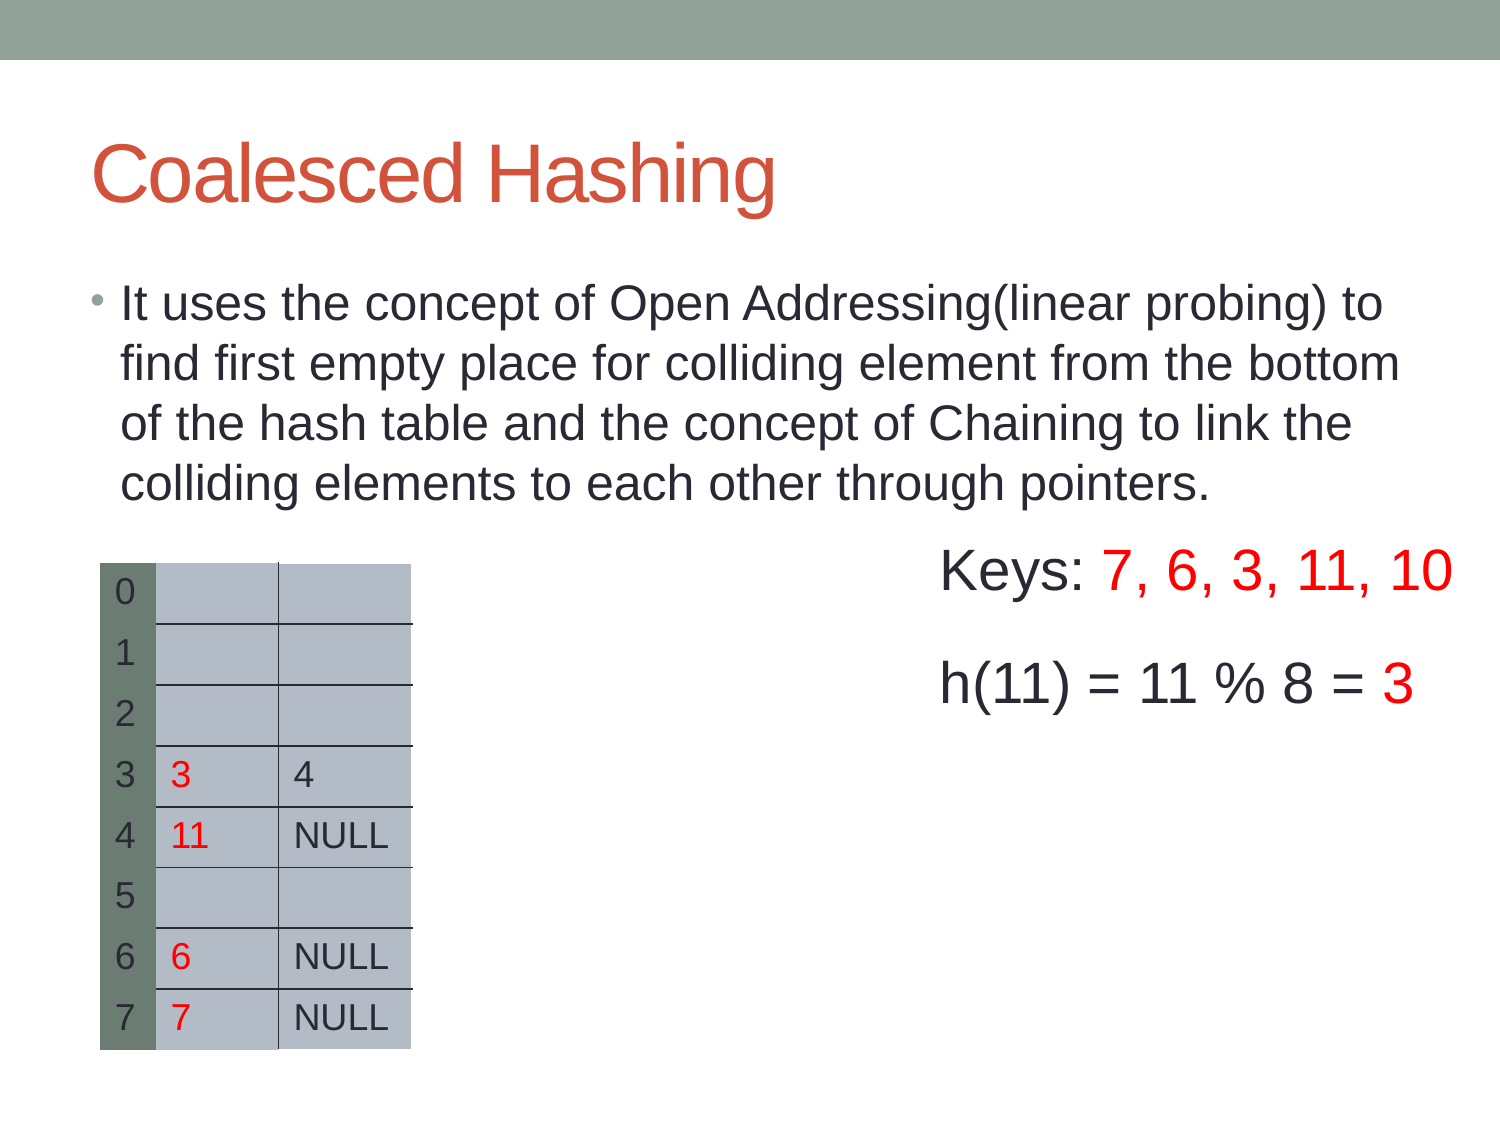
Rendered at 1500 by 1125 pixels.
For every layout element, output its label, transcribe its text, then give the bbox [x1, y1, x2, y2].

table_header 0 [100, 563, 156, 624]
table_cell NULL [279, 929, 411, 988]
table_header [156, 563, 278, 623]
table_cell 11 [156, 808, 278, 867]
text_box h(11) = 11 % 8 = 3 [924, 637, 1488, 723]
table_header [279, 564, 411, 623]
table_cell 7 [156, 990, 278, 1050]
table_cell NULL [279, 808, 411, 867]
table_cell [156, 686, 278, 745]
table_cell 7 [100, 989, 156, 1050]
text_box Keys: 7, 6, 3, 11, 10 [924, 525, 1500, 610]
table_cell [156, 868, 278, 927]
table_cell 3 [156, 747, 278, 806]
table_cell [279, 625, 411, 684]
table_cell 2 [100, 685, 156, 746]
table_cell [279, 868, 411, 927]
table_cell 6 [100, 928, 156, 989]
table_cell 4 [279, 747, 411, 806]
table_cell NULL [279, 990, 411, 1049]
table_cell [156, 625, 278, 684]
table_cell 5 [100, 867, 156, 928]
table_cell 3 [100, 746, 156, 807]
list It uses the concept of Open Addressing(linear probing) to find first empty place for colliding element from the bottom of the hash table and the concept of Chaining to link the colliding elements to each other through pointers. [75, 262, 1425, 1063]
table_cell 4 [100, 807, 156, 867]
title Coalesced Hashing [75, 87, 1425, 250]
table_cell [279, 686, 411, 745]
table_cell 1 [100, 624, 156, 685]
table_cell 6 [156, 929, 278, 988]
